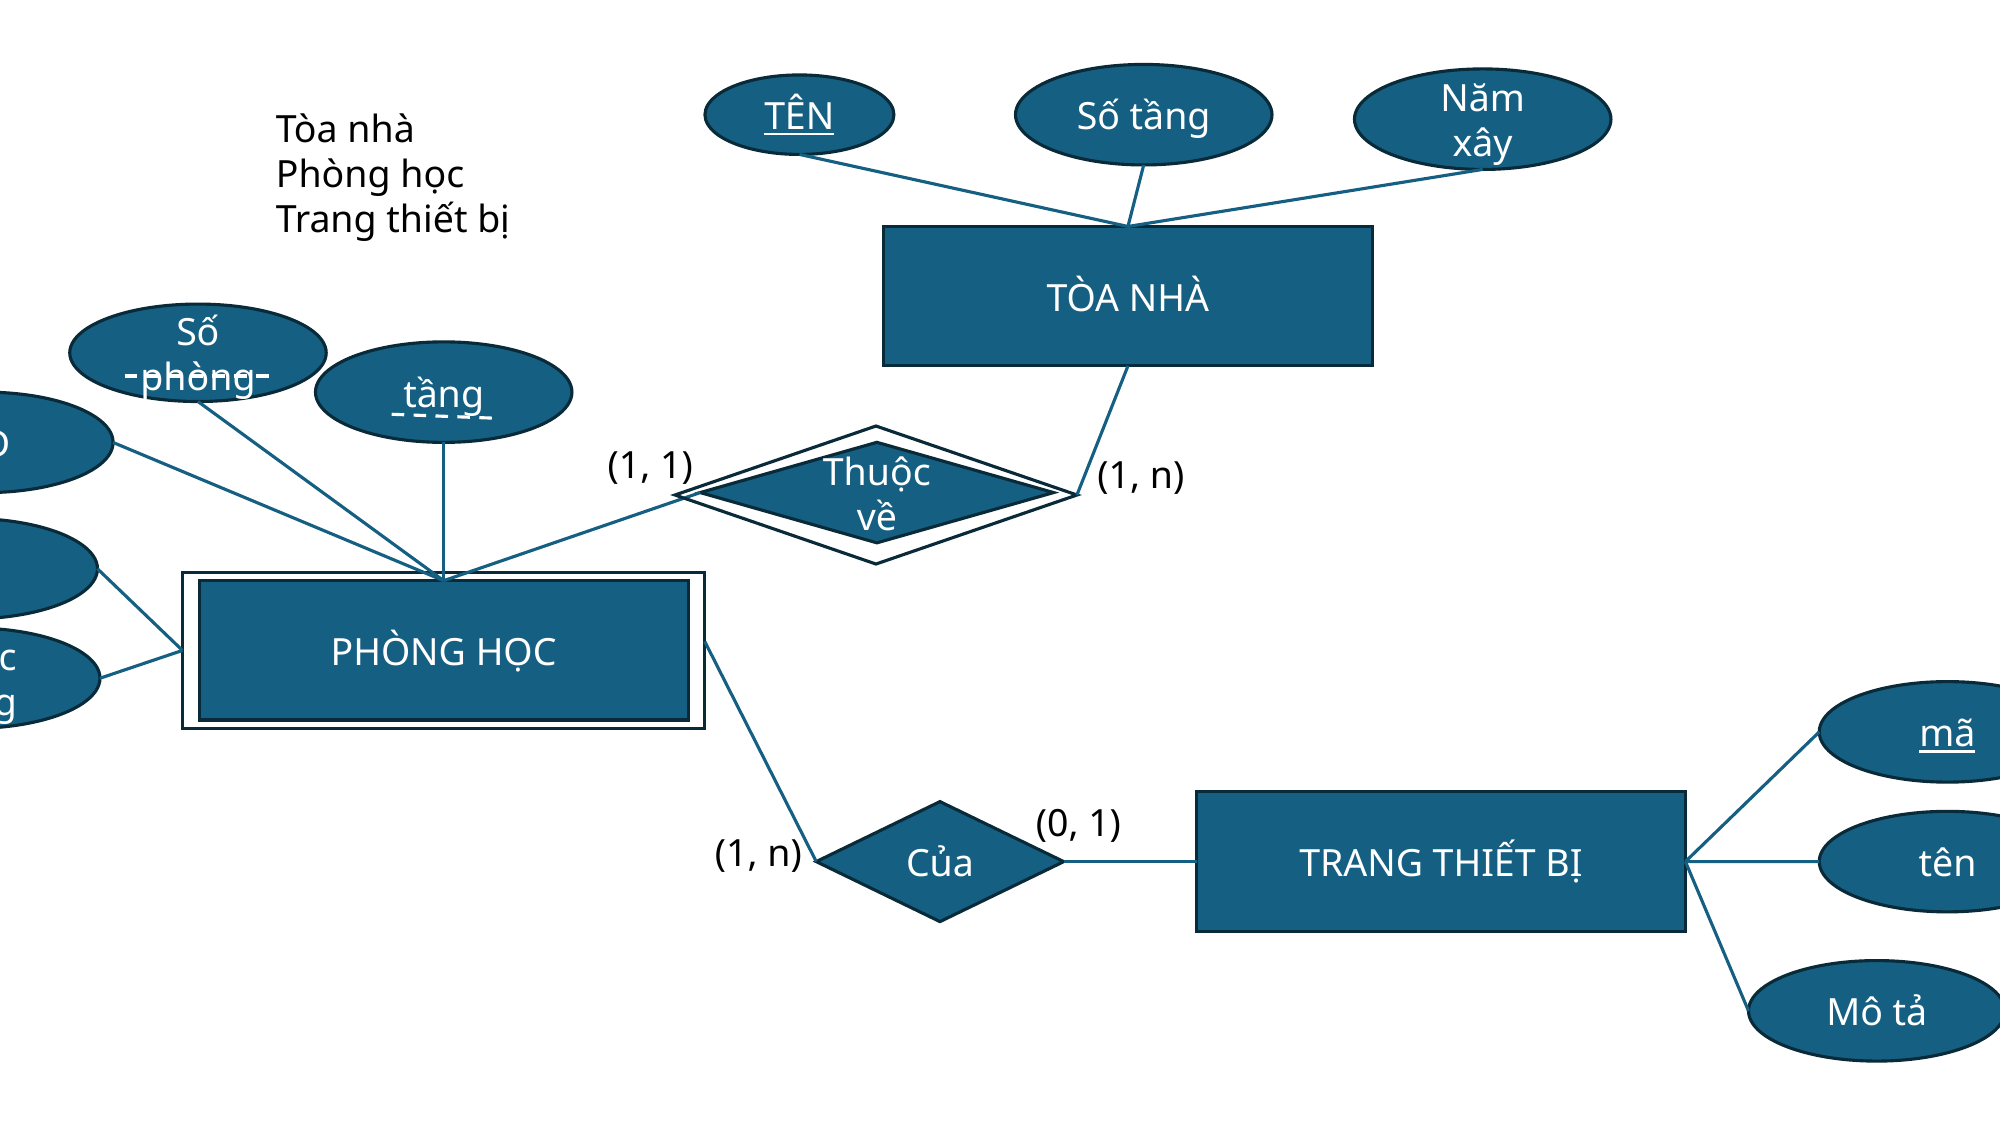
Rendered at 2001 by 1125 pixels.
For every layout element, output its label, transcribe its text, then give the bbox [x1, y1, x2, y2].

text_box TRANG THIẾT BỊ [1195, 790, 1684, 933]
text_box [1684, 731, 1820, 861]
text_box Số tầng [1013, 62, 1274, 167]
text_box CR [0, 518, 100, 620]
text_box (1, n) [1082, 443, 1209, 504]
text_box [1127, 168, 1484, 227]
text_box (1, n) [700, 822, 827, 882]
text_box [798, 153, 1129, 227]
text_box [701, 424, 1079, 566]
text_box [704, 641, 817, 863]
text_box Số phòng [68, 302, 328, 404]
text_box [443, 492, 701, 582]
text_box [99, 649, 183, 679]
text_box Tòa nhà Phòng học Trang thiết bị [261, 97, 663, 293]
text_box tầng [313, 340, 574, 444]
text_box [1127, 164, 1145, 168]
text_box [1076, 365, 1129, 496]
text_box (0, 1) [1021, 791, 1148, 852]
text_box (1, 1) [592, 434, 719, 494]
text_box Chức năng [0, 627, 102, 729]
text_box Năm xây [1352, 67, 1613, 171]
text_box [1684, 861, 1749, 1012]
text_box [112, 441, 445, 582]
text_box mã [1817, 680, 2000, 784]
text_box [181, 571, 706, 730]
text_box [96, 568, 183, 651]
text_box Mô tả [1747, 959, 2000, 1063]
text_box TÒA NHÀ [882, 227, 1374, 367]
text_box TÊN [703, 73, 896, 156]
text_box Của [827, 799, 1065, 924]
text_box tên [1817, 809, 2000, 914]
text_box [197, 400, 445, 441]
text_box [391, 413, 496, 419]
text_box CD [0, 390, 115, 494]
